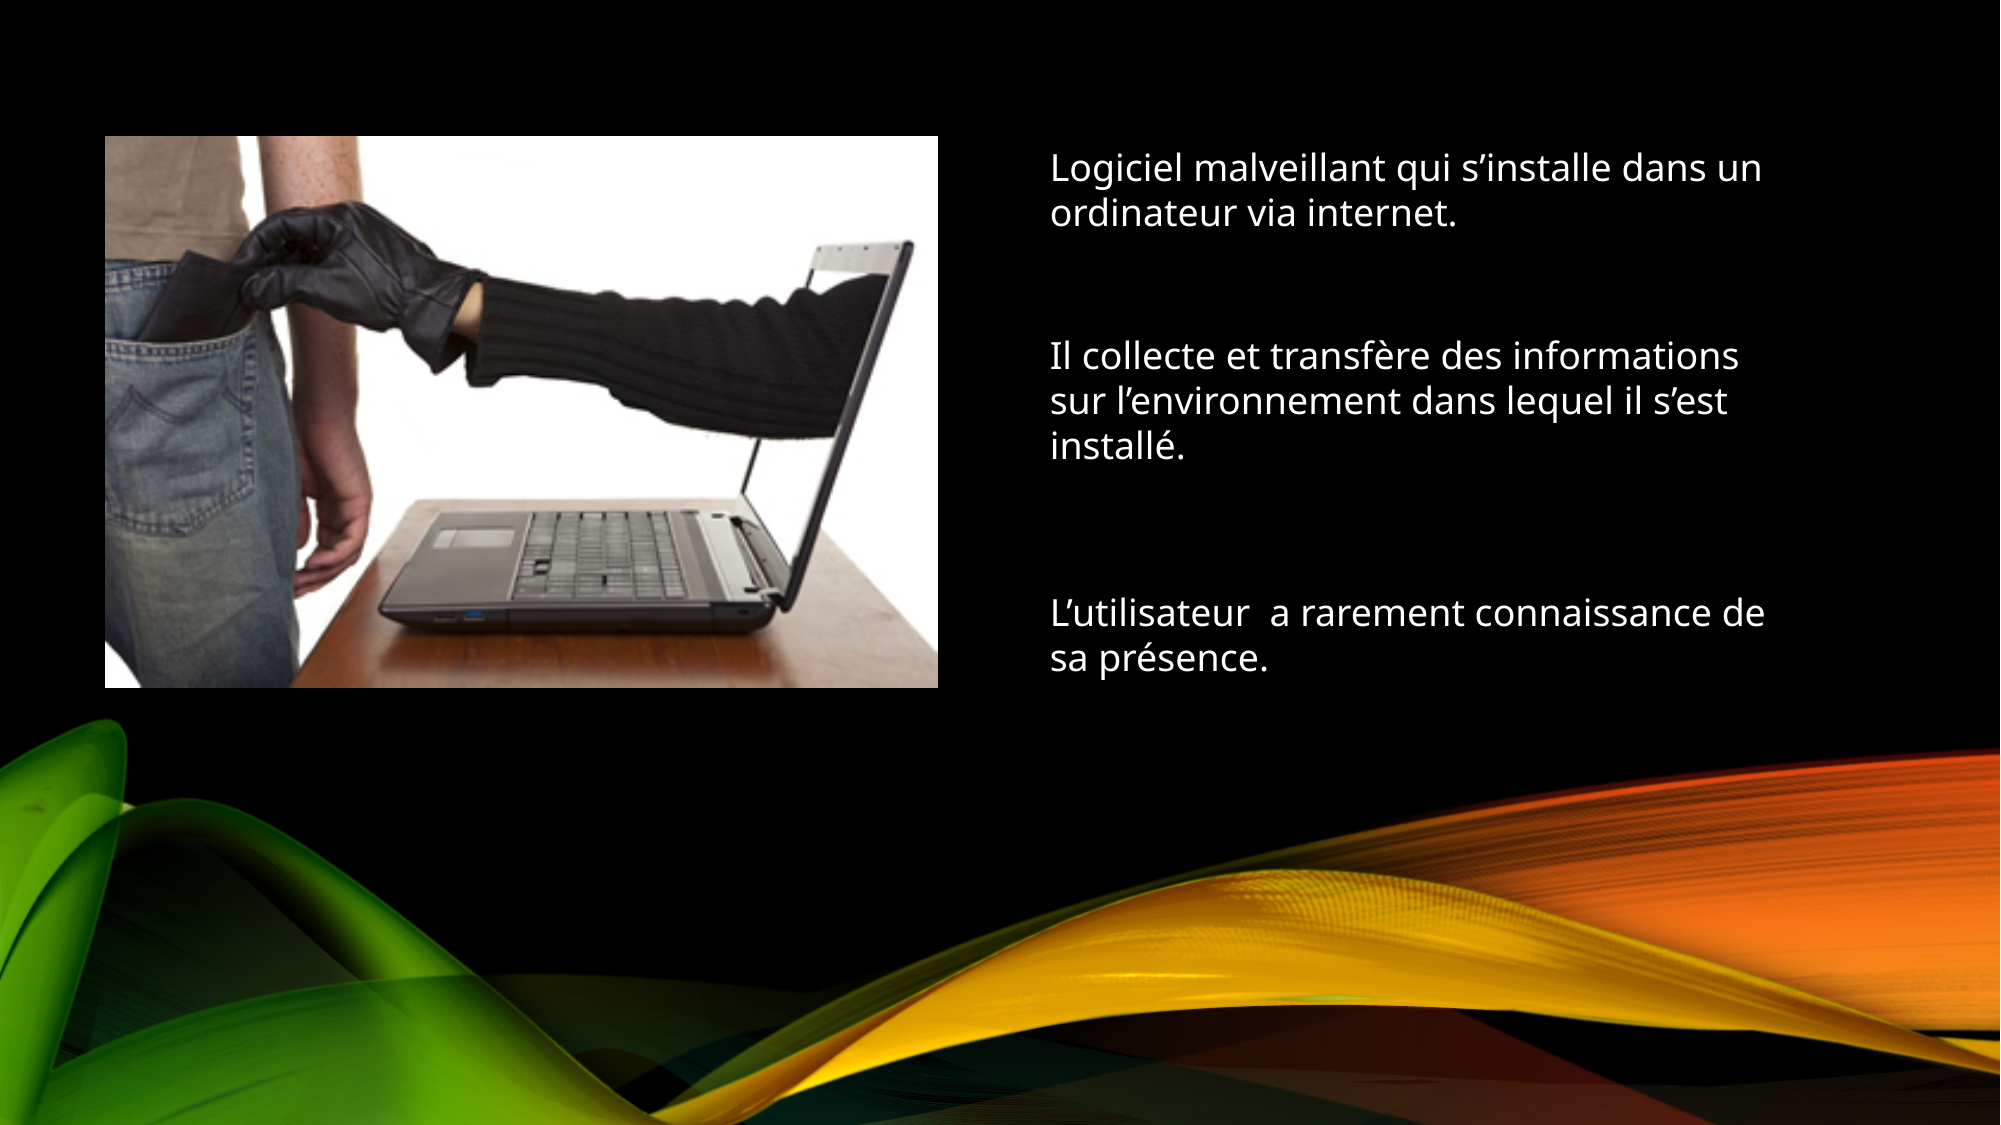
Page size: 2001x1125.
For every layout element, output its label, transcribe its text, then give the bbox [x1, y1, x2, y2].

picture [105, 135, 938, 688]
text_box Il collecte et transfère des informations sur l’environnement dans lequel il s’est installé. [1034, 324, 1788, 474]
text_box L’utilisateur a rarement connaissance de sa présence. [1034, 581, 1788, 687]
picture [0, 717, 2000, 1125]
text_box Logiciel malveillant qui s’installe dans un ordinateur via internet. [1035, 136, 1820, 241]
